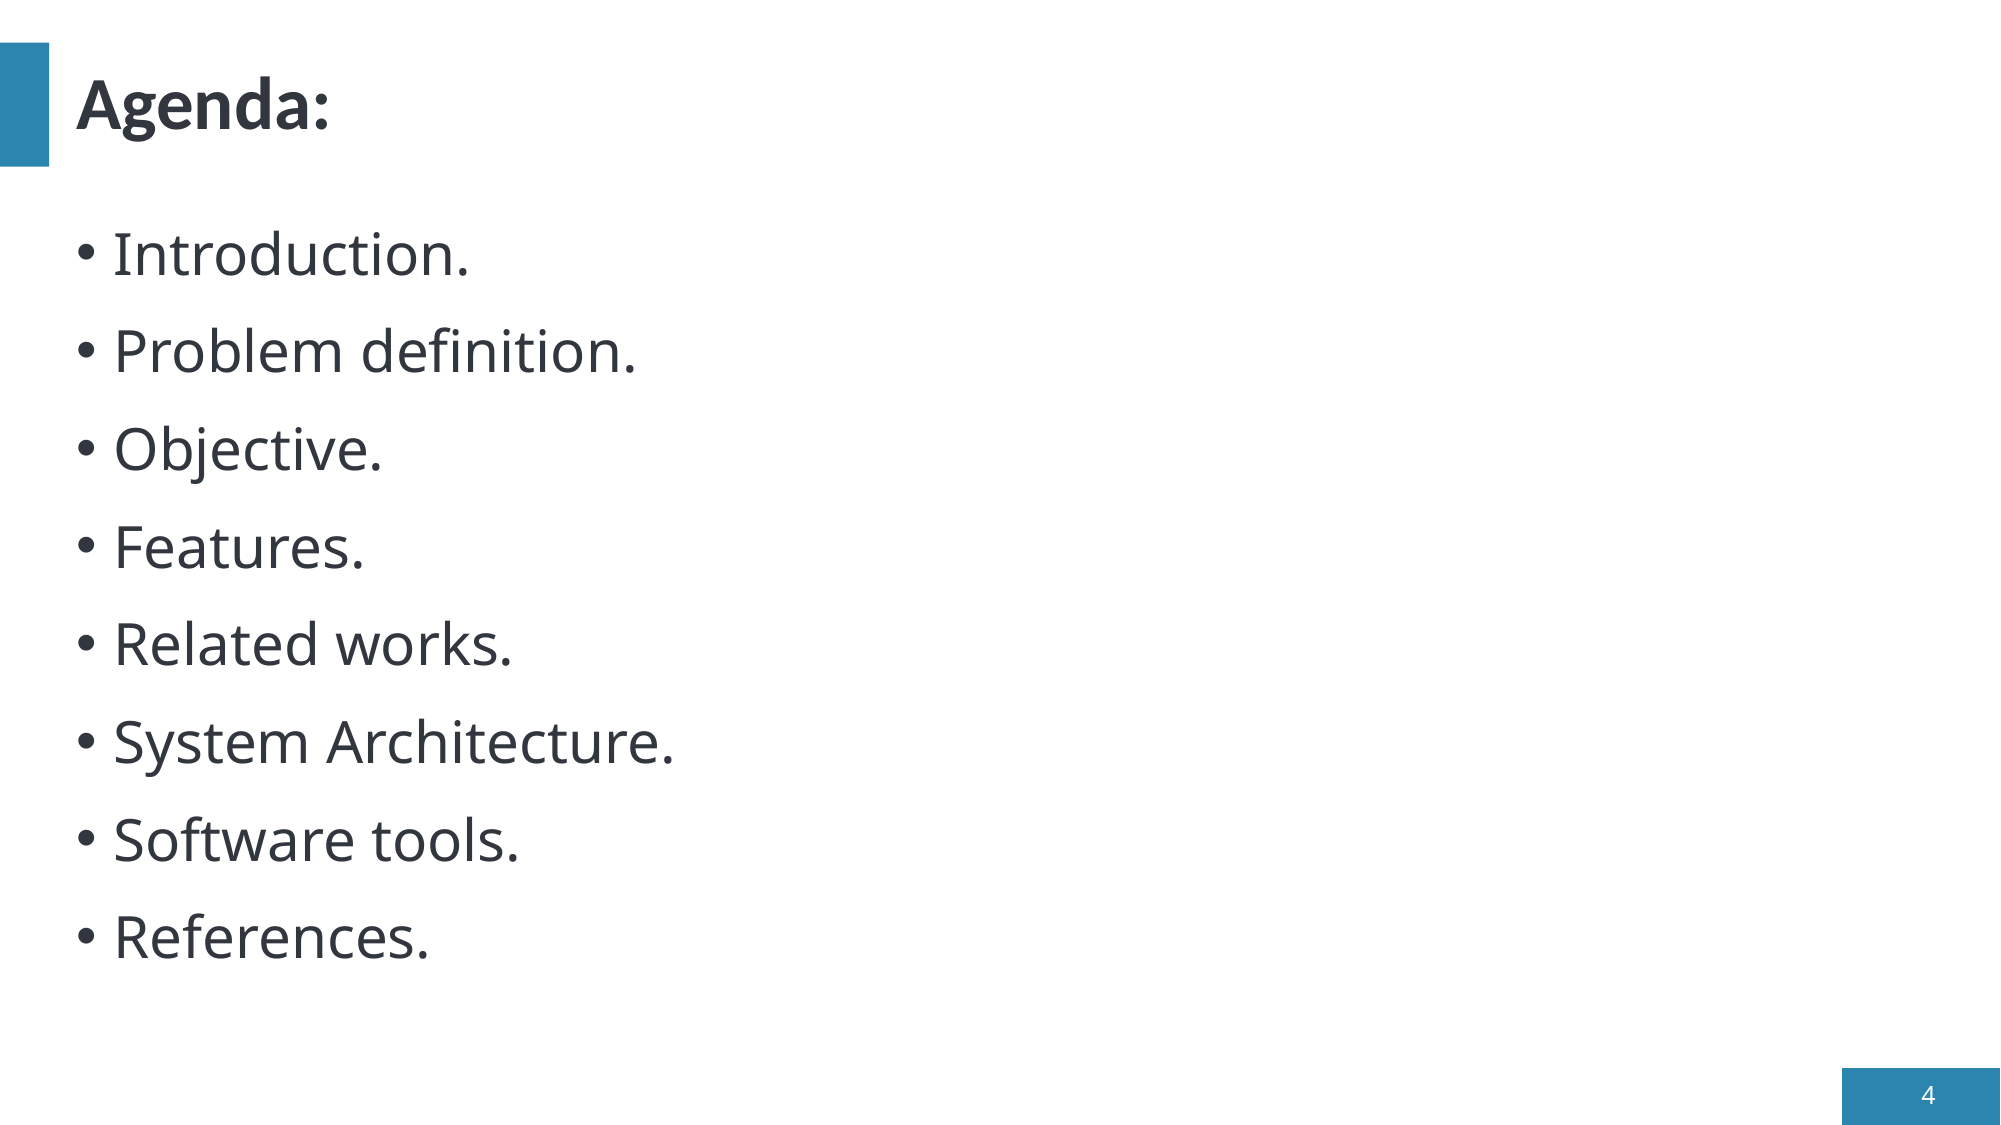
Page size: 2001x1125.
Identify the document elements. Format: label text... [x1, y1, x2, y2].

title Agenda: [60, 42, 1951, 168]
list Introduction. Problem definition. Objective. Features. Related works. System Architecture. Software tools. References. [60, 202, 1951, 1014]
slide_number 4 [1889, 1079, 1951, 1114]
